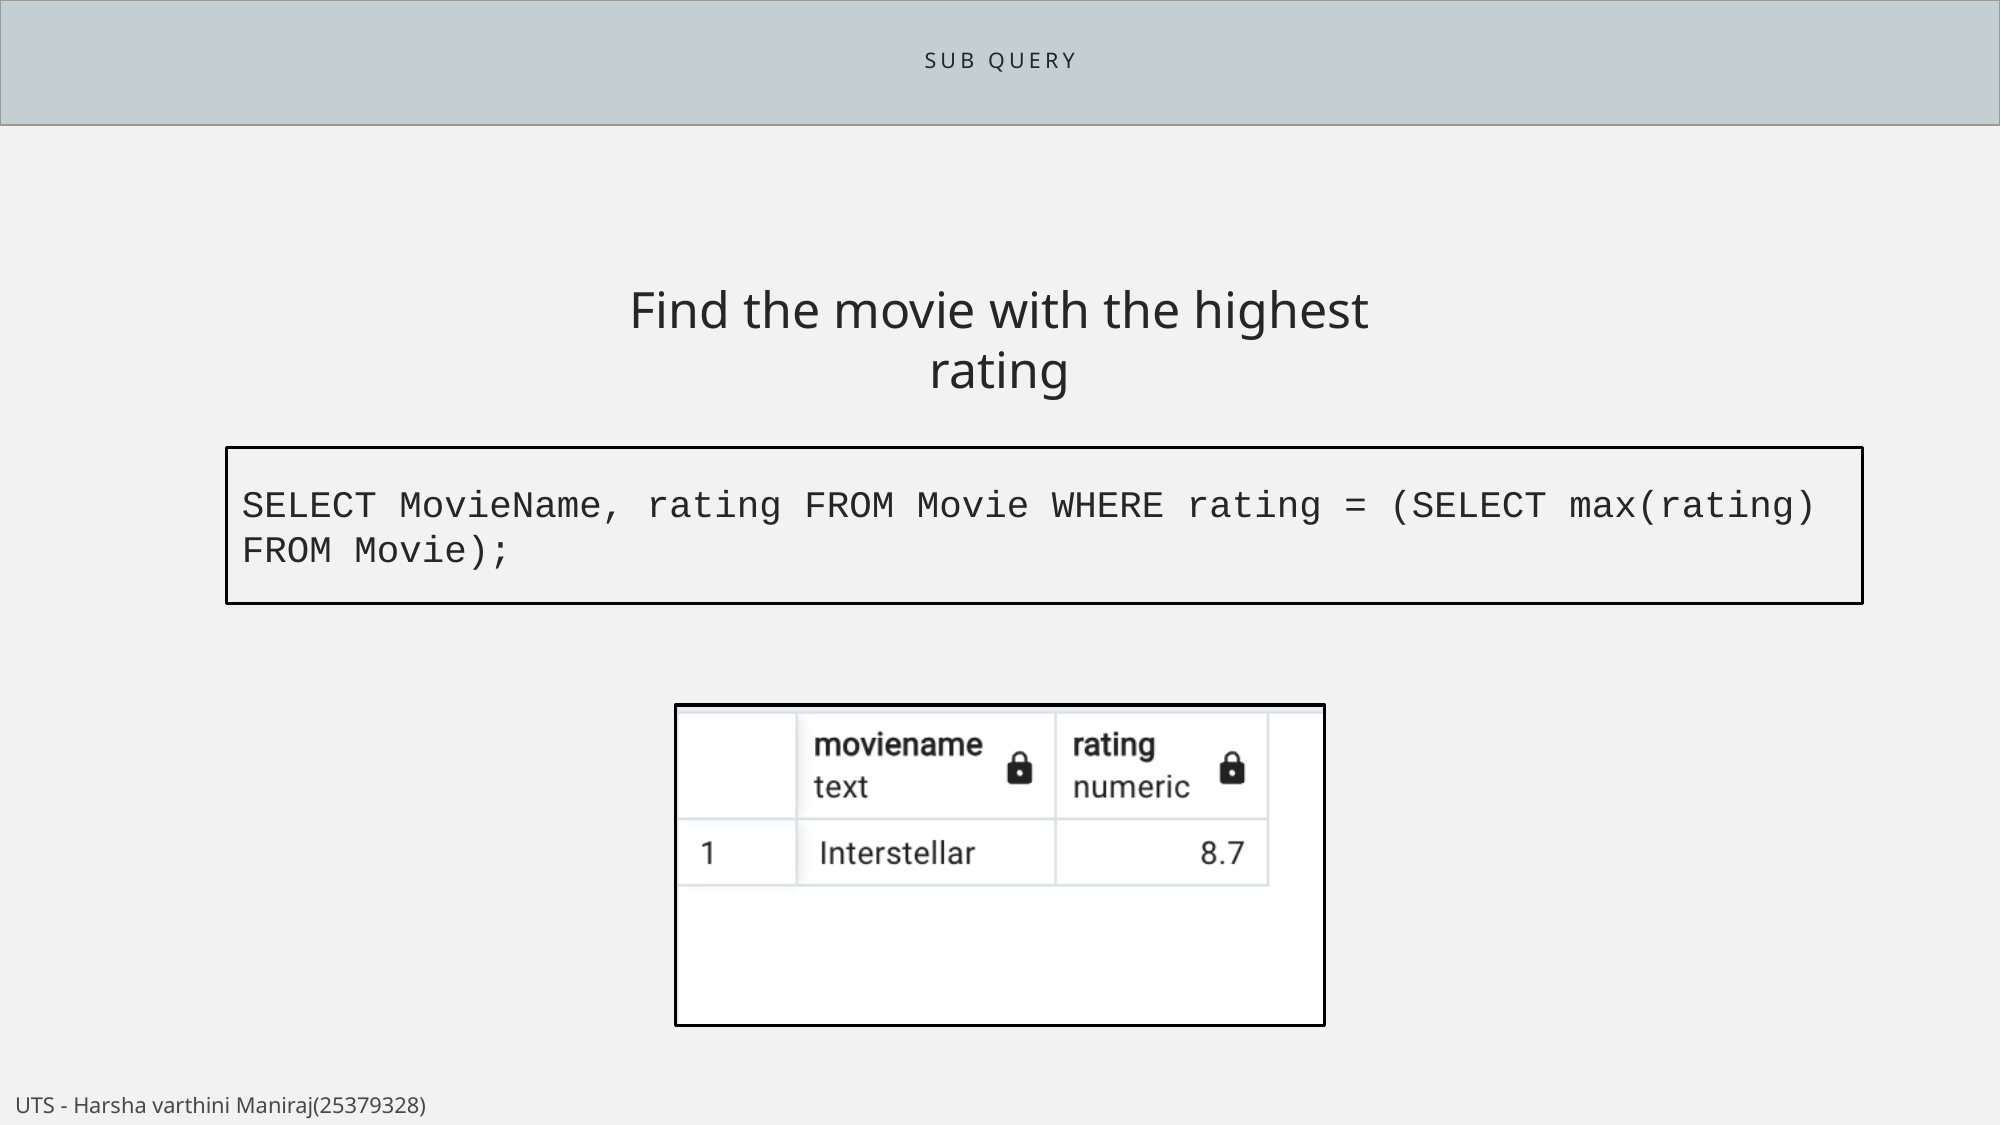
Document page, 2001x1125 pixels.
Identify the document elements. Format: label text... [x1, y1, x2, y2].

title Sub query [361, 17, 1639, 106]
text_box Find the movie with the highest rating [547, 271, 1453, 406]
picture [676, 706, 1324, 1025]
text_box [0, 0, 2000, 126]
footer UTS - Harsha varthini Maniraj(25379328) [0, 1078, 968, 1125]
list SELECT MovieName, rating FROM Movie WHERE rating = (SELECT max(rating) FROM Movie); [226, 447, 1863, 604]
